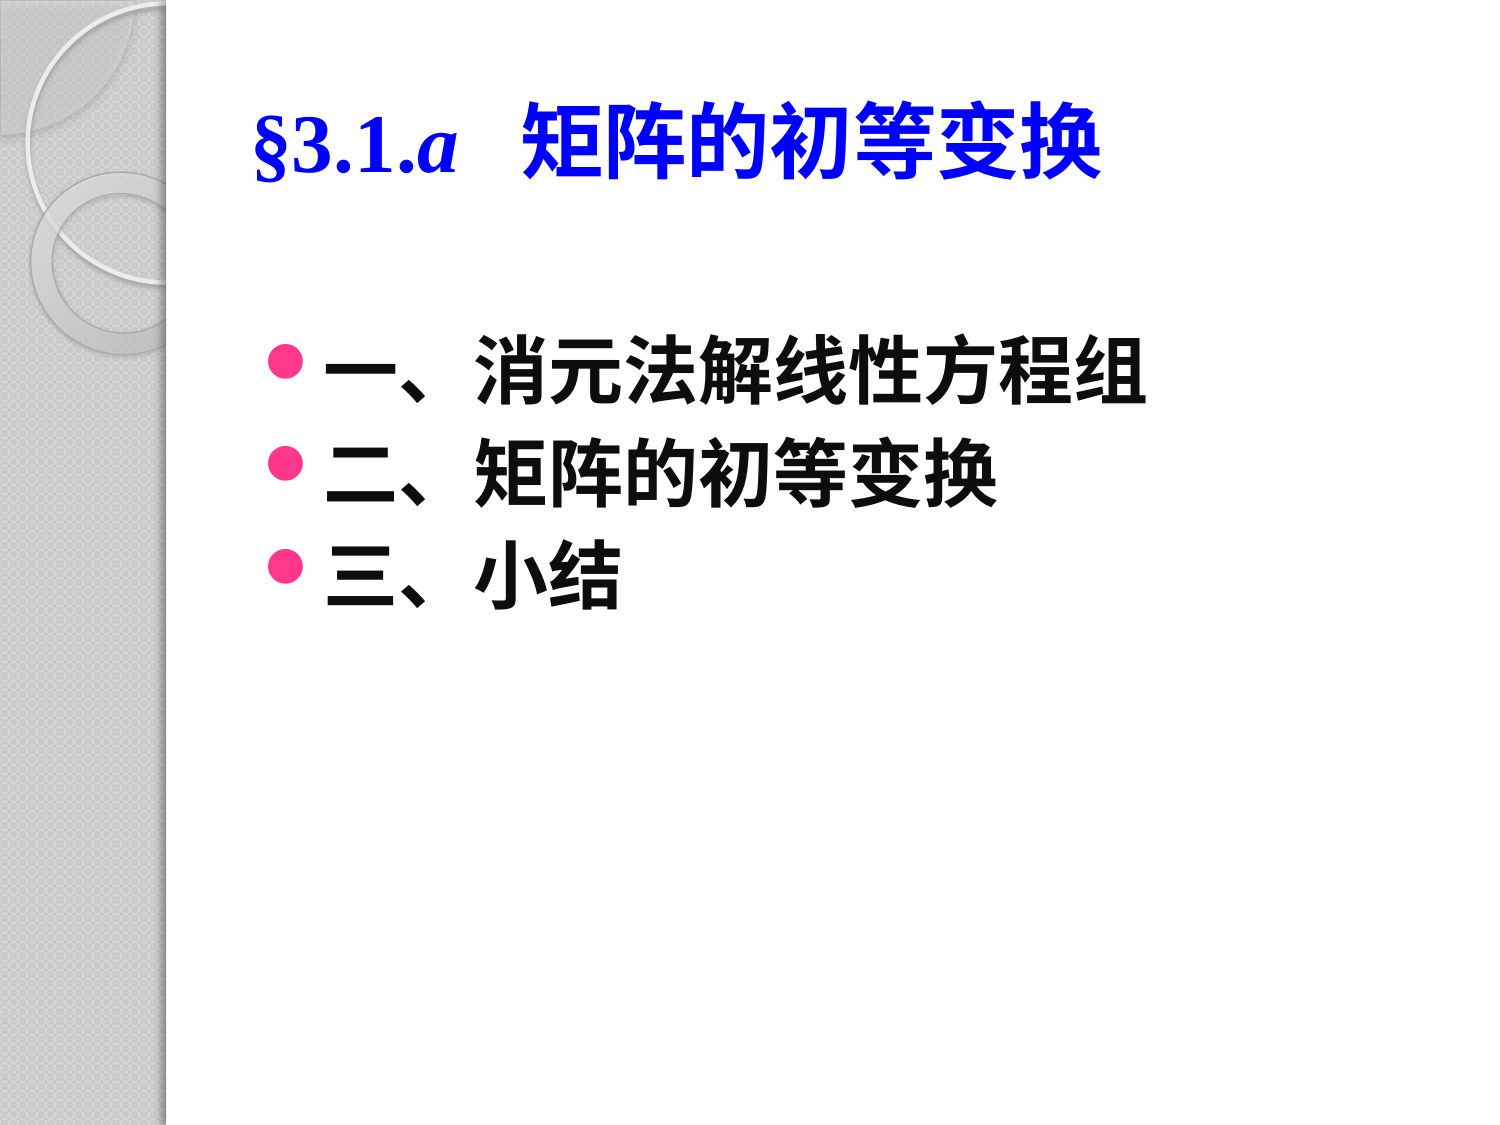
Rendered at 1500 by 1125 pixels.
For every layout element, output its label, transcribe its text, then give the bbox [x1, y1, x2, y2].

title §3.1.a 矩阵的初等变换 [235, 45, 1466, 233]
list 一、消元法解线性方程组 二、矩阵的初等变换 三、小结 [235, 316, 1466, 1025]
